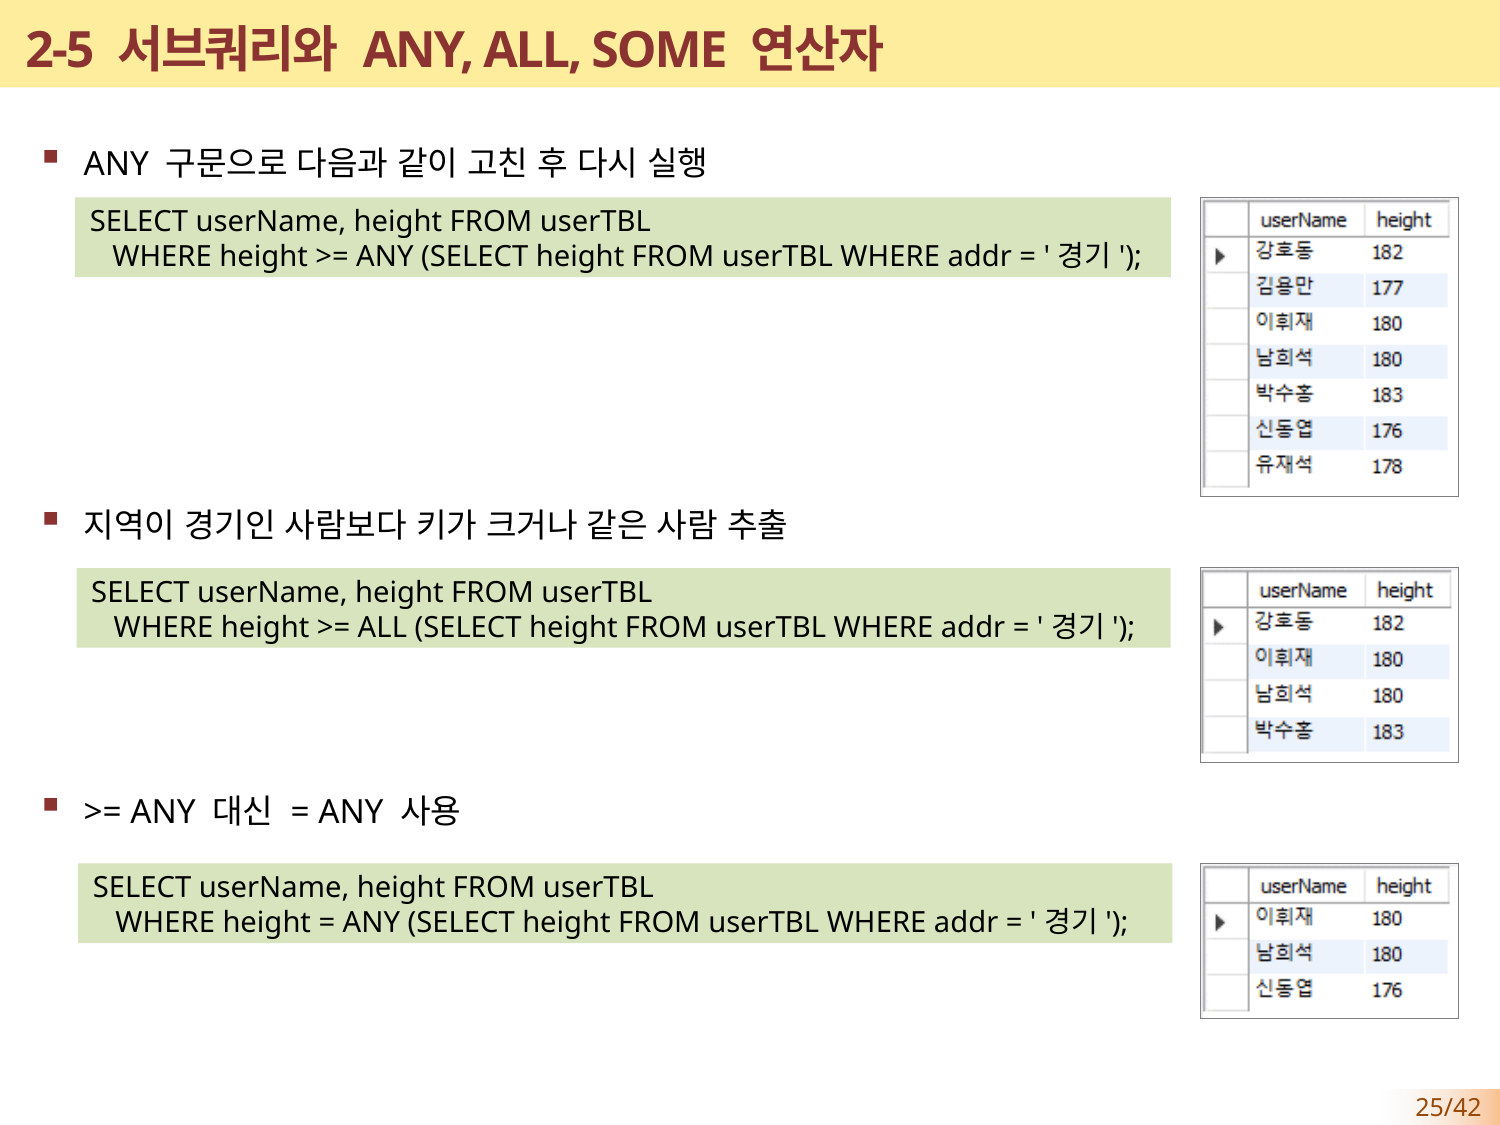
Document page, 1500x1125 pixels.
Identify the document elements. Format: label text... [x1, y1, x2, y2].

list ANY 구문으로 다음과 같이 고친 후 다시 실행 지역이 경기인 사람보다 키가 크거나 같은 사람 추출 >= ANY 대신 = ANY 사용 [10, 126, 1481, 1057]
text_box SELECT userName, height FROM userTBL WHERE height >= ANY (SELECT height FROM userTBL WHERE addr = '경기'); [73, 195, 1173, 279]
picture [1200, 863, 1459, 1019]
title 2-5 서브쿼리와 ANY, ALL, SOME 연산자 [10, 8, 1260, 87]
text_box SELECT userName, height FROM userTBL WHERE height = ANY (SELECT height FROM userTBL WHERE addr = '경기'); [76, 861, 1174, 945]
picture [1200, 197, 1459, 498]
text_box SELECT userName, height FROM userTBL WHERE height >= ALL (SELECT height FROM userTBL WHERE addr = '경기'); [74, 566, 1173, 650]
picture [1200, 567, 1459, 763]
